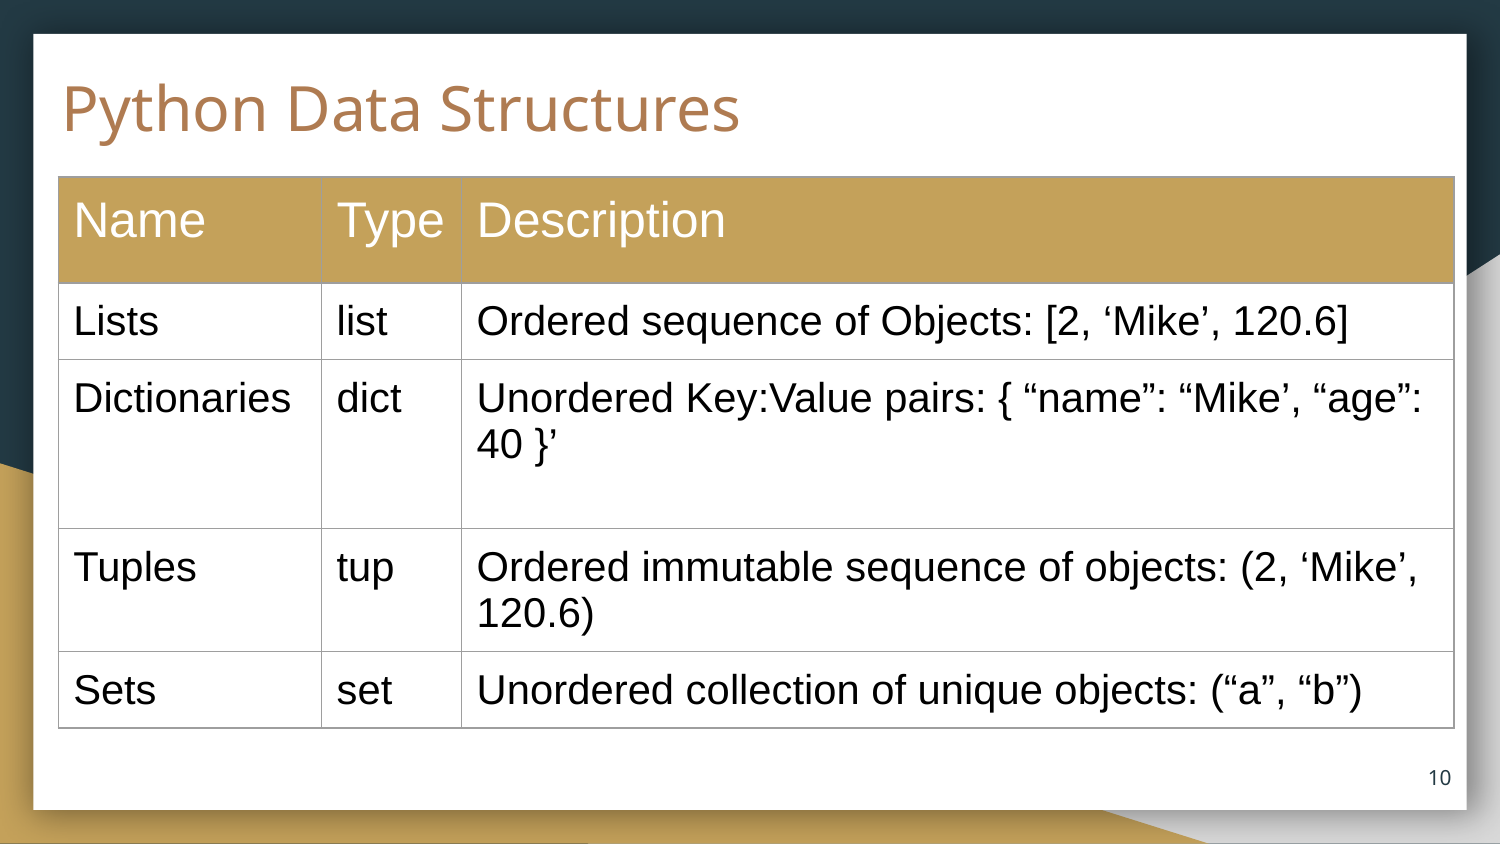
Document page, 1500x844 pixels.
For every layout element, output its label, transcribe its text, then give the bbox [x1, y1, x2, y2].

table_cell Tuples [59, 529, 321, 651]
table_cell Unordered Key:Value pairs: { “name”: “Mike’, “age”: 40 }’ [462, 360, 1453, 528]
table_cell Unordered collection of unique objects: (“a”, “b”) [462, 652, 1453, 727]
table_cell set [322, 652, 461, 727]
title Python Data Structures [46, 49, 1279, 206]
table_cell tup [322, 529, 461, 651]
table_cell Sets [59, 652, 321, 727]
table_cell list [322, 284, 461, 359]
table_header Description [462, 178, 1453, 282]
table_header Name [59, 178, 321, 282]
table_cell Ordered sequence of Objects: [2, ‘Mike’, 120.6] [462, 284, 1453, 359]
table_cell Ordered immutable sequence of objects: (2, ‘Mike’, 120.6) [462, 529, 1453, 651]
table_cell Lists [59, 284, 321, 359]
table_cell dict [322, 360, 461, 528]
table_header Type [322, 178, 461, 282]
table_cell Dictionaries [59, 360, 321, 528]
slide_number 10 [1376, 745, 1467, 810]
